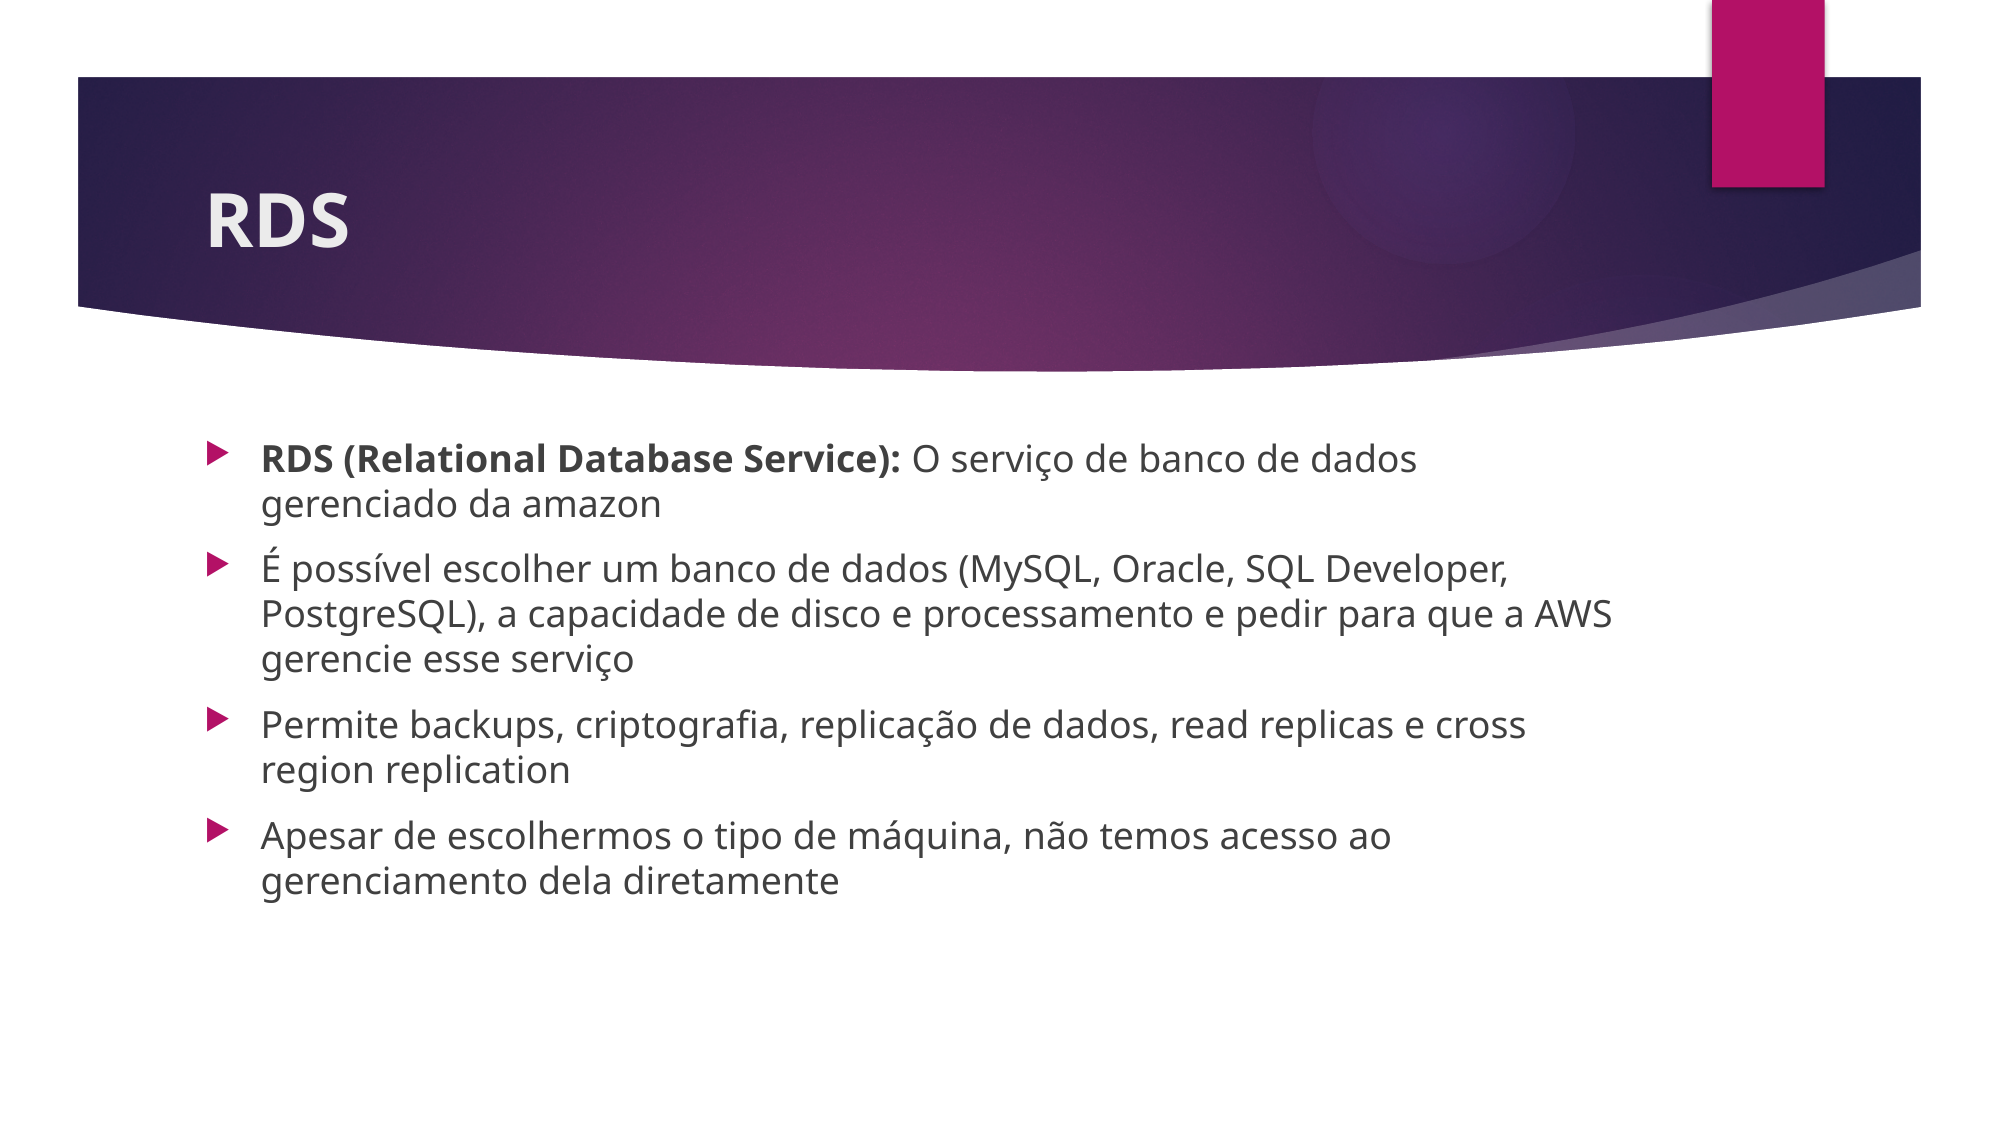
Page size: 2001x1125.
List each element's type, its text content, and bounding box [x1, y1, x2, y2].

title RDS [189, 159, 1627, 276]
list RDS (Relational Database Service): O serviço de banco de dados gerenciado da amazon É possível escolher um banco de dados (MySQL, Oracle, SQL Developer, PostgreSQL), a capacidade de disco e processamento e pedir para que a AWS gerencie esse serviço Permite backups, criptografia, replicação de dados, read replicas e cross region replication Apesar de escolhermos o tipo de máquina, não temos acesso ao gerenciamento dela diretamente [189, 427, 1638, 988]
